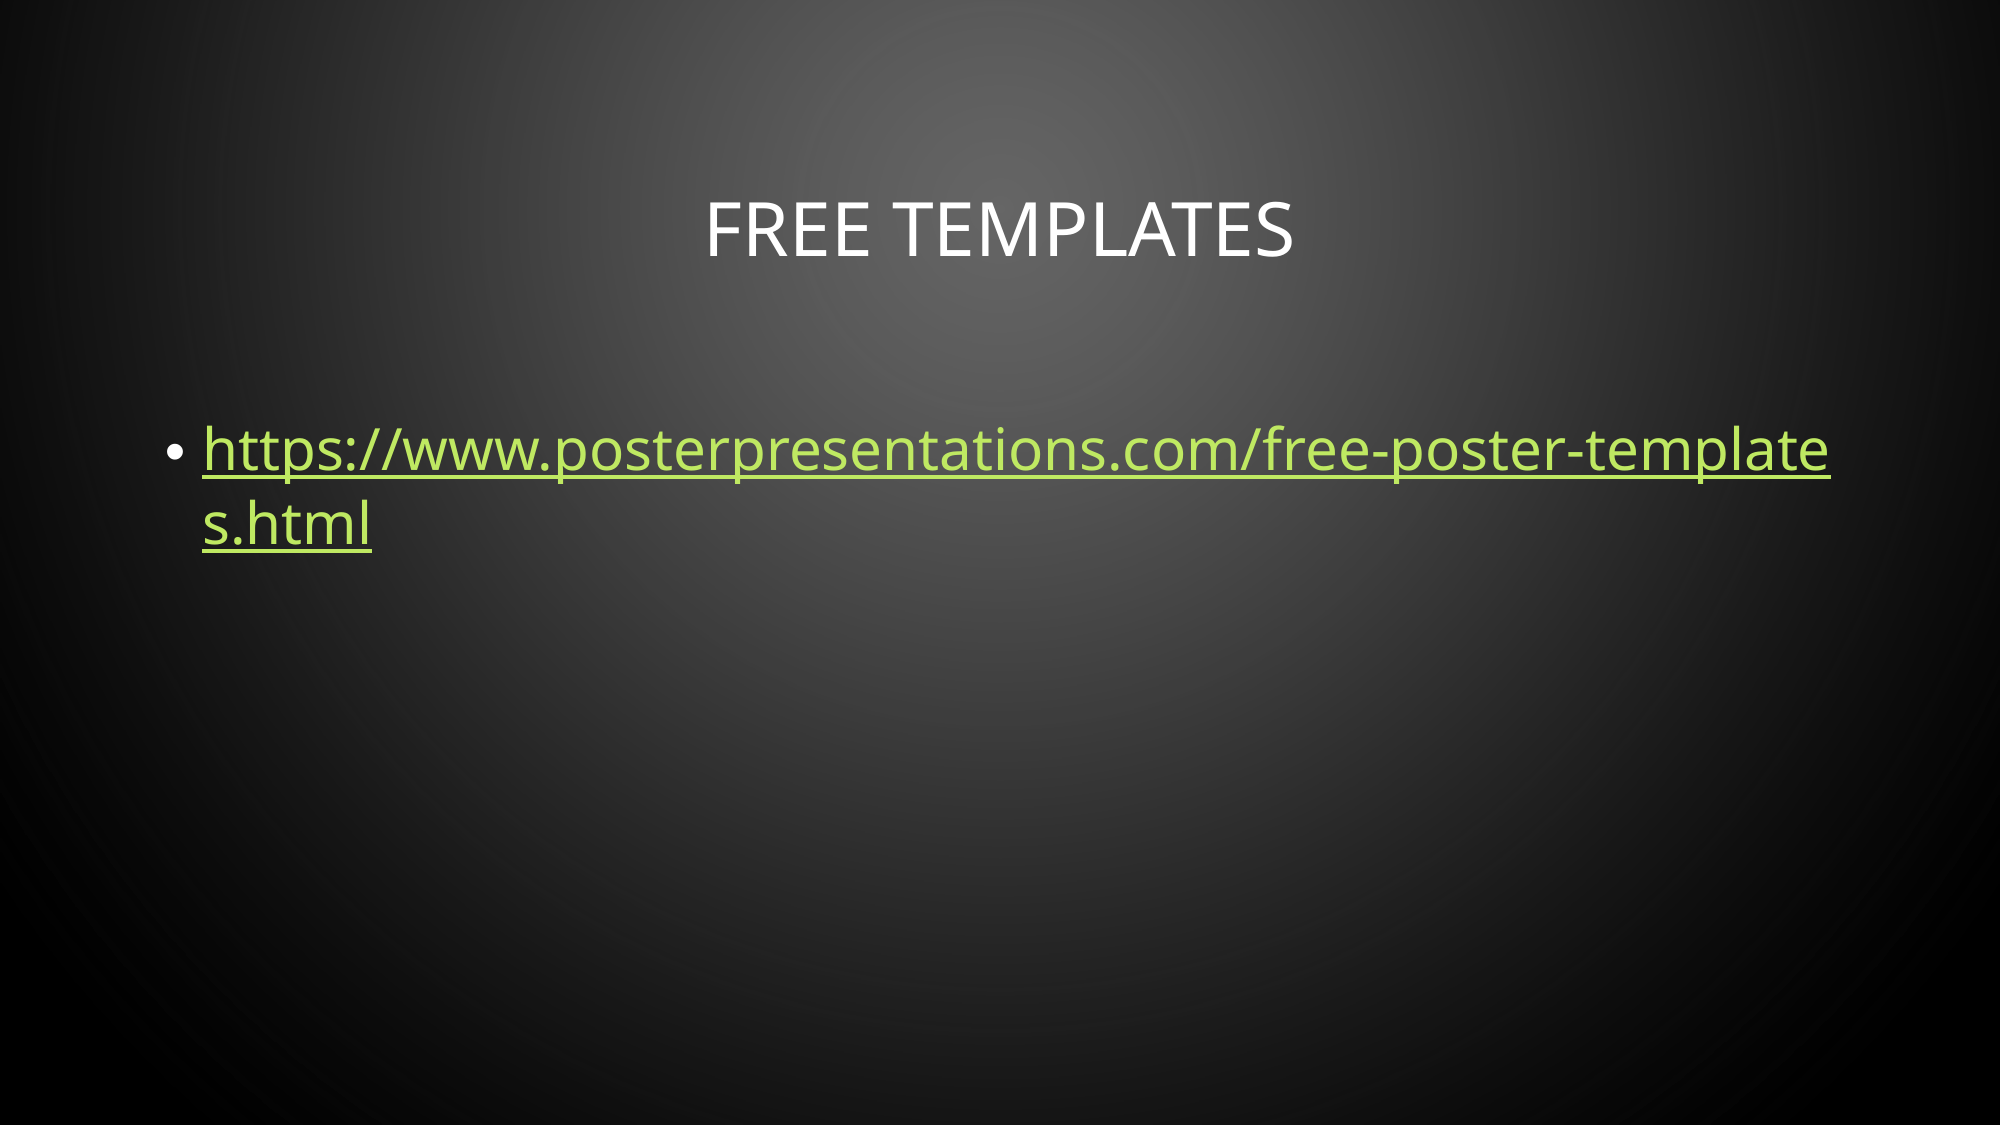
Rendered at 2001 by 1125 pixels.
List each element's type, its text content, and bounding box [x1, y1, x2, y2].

list https://www.posterpresentations.com/free-poster-templates.html [149, 388, 1851, 950]
title Free templates [149, 101, 1851, 364]
picture [0, 0, 2000, 1125]
